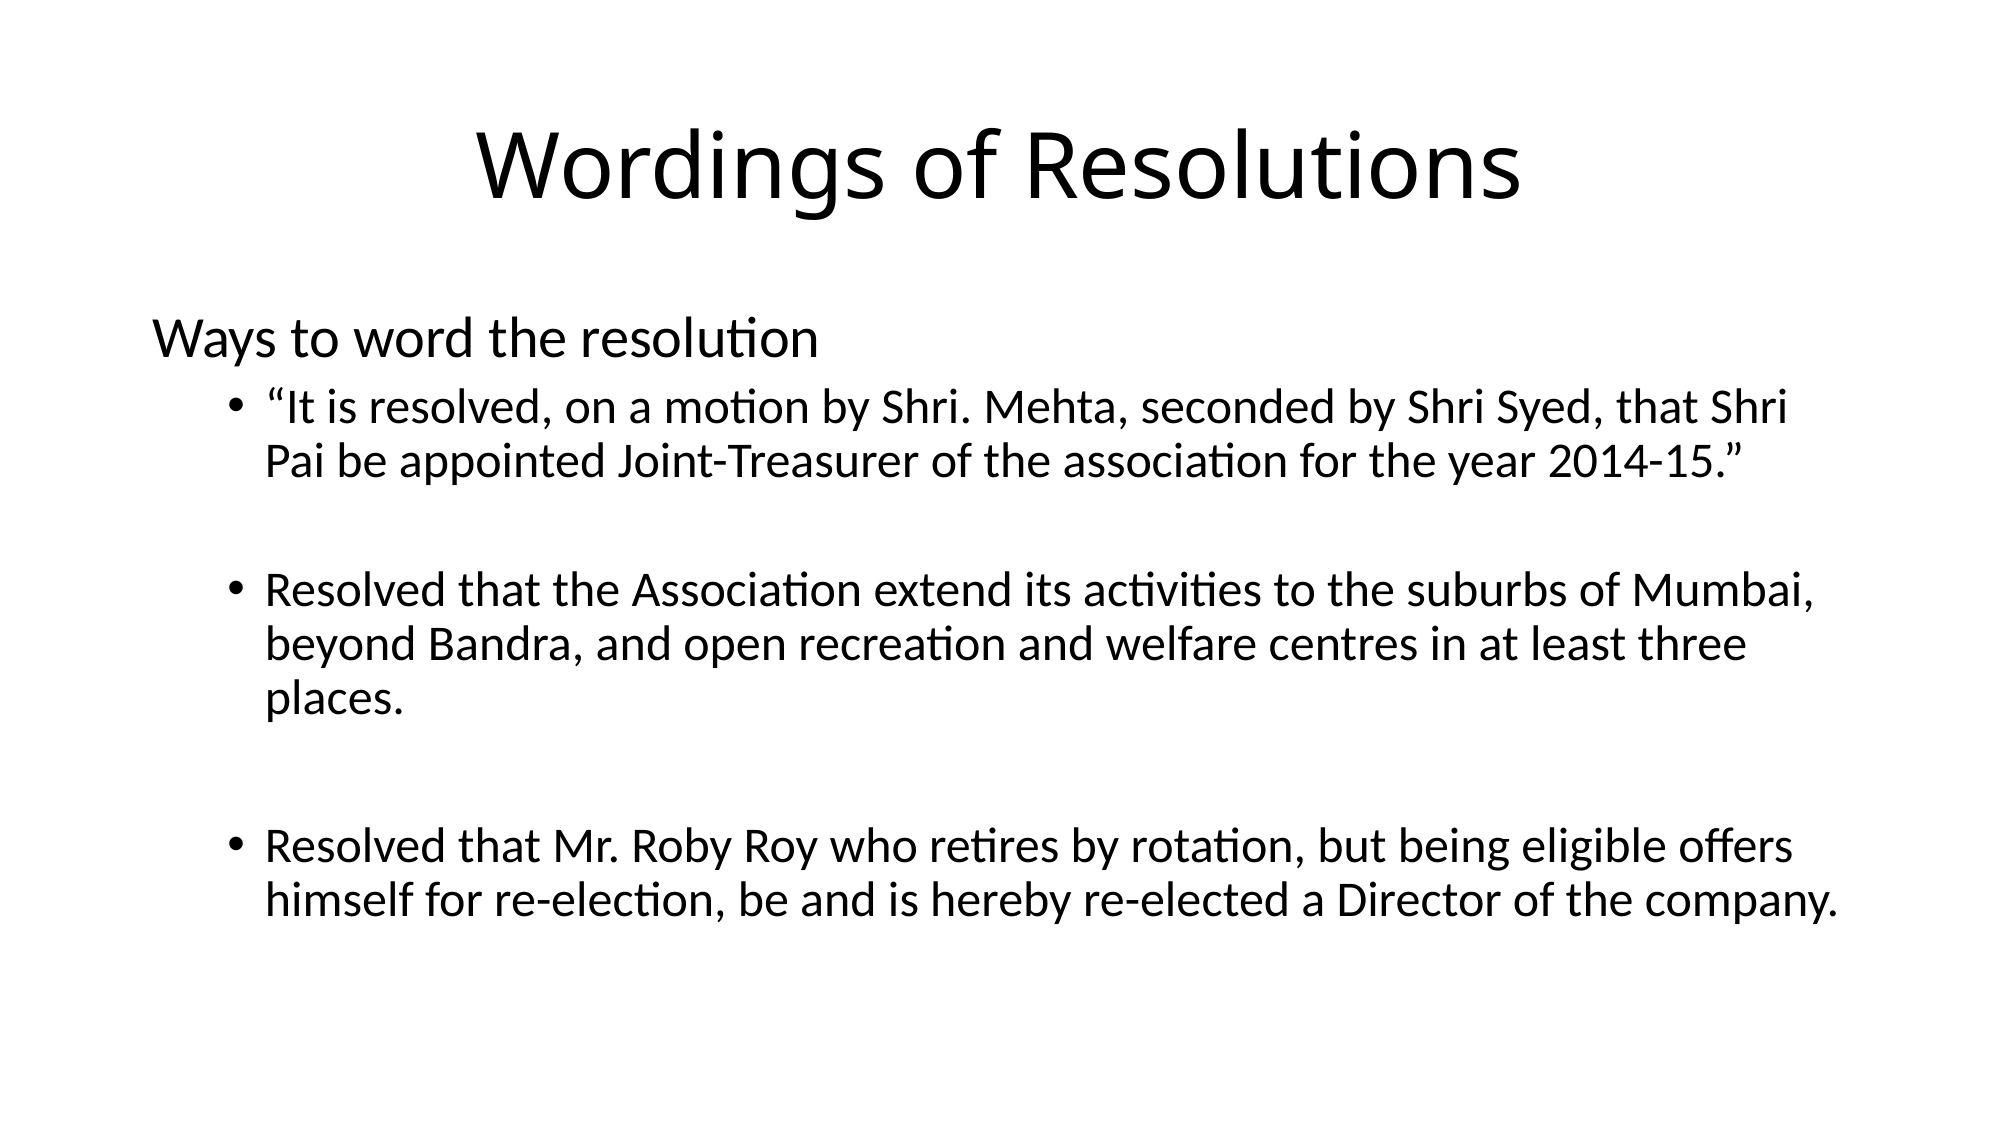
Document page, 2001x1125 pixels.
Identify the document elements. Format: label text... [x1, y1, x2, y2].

title Wordings of Resolutions [137, 59, 1863, 278]
list Ways to word the resolution “It is resolved, on a motion by Shri. Mehta, seconded by Shri Syed, that Shri Pai be appointed Joint-Treasurer of the association for the year 2014-15.” Resolved that the Association extend its activities to the suburbs of Mumbai, beyond Bandra, and open recreation and welfare centres in at least three places. Resolved that Mr. Roby Roy who retires by rotation, but being eligible offers himself for re-election, be and is hereby re-elected a Director of the company. [137, 299, 1863, 1014]
